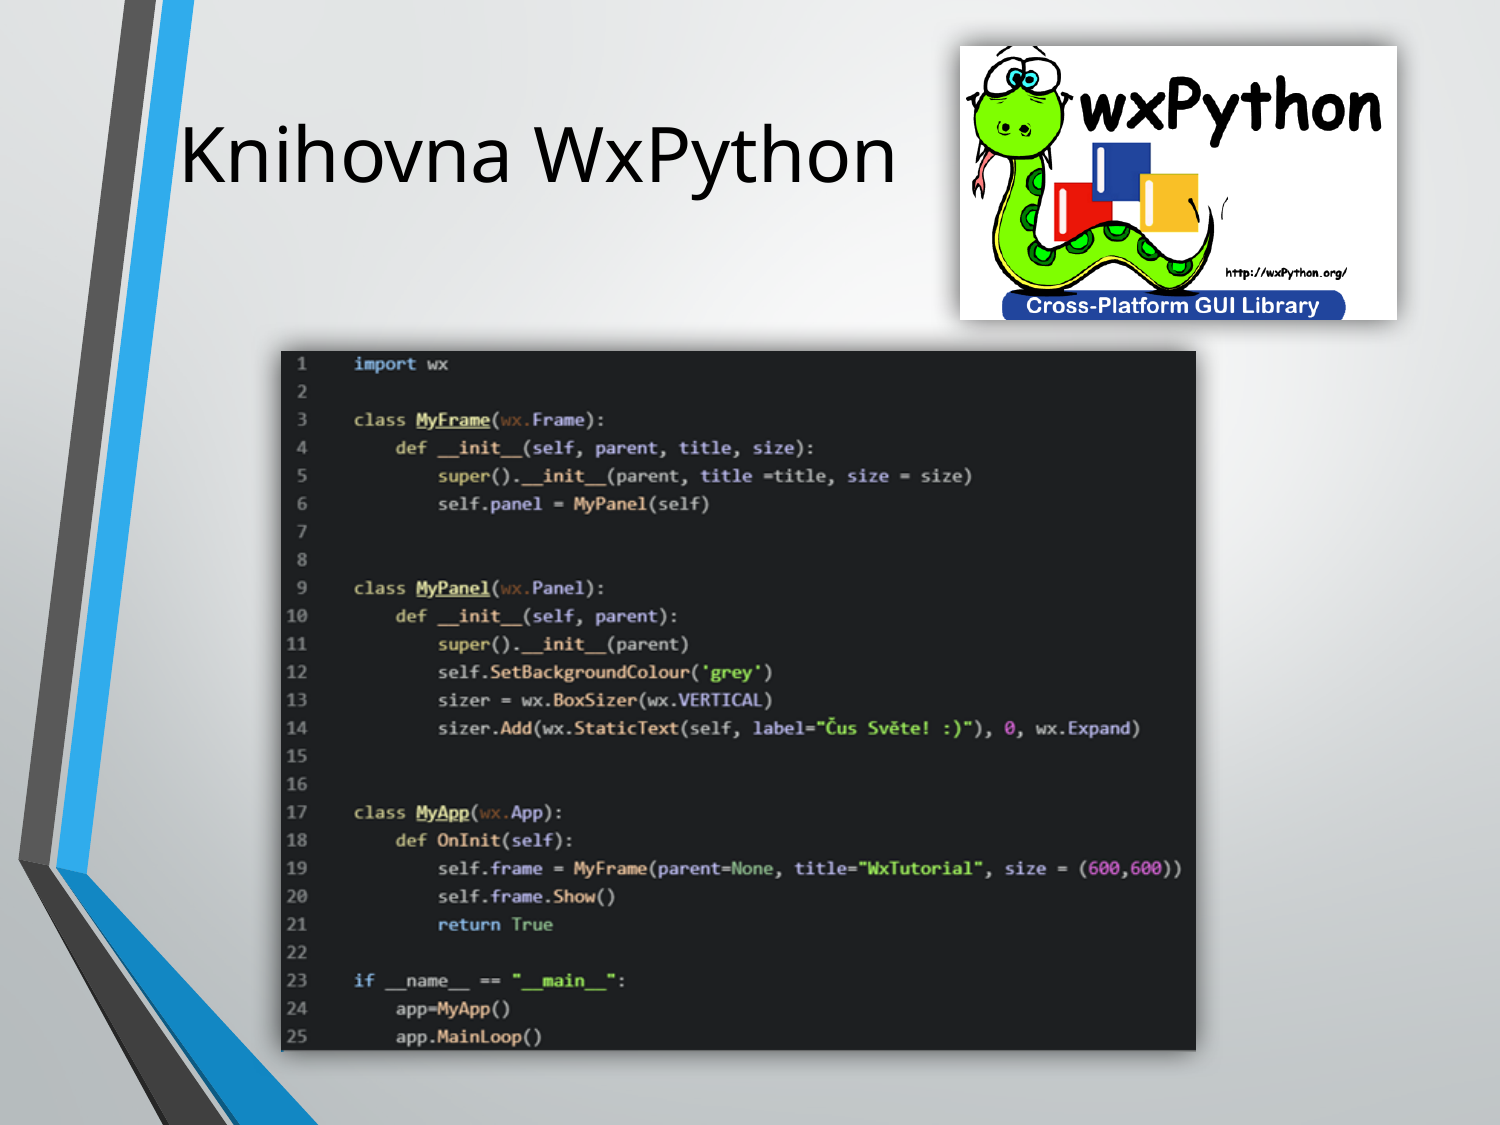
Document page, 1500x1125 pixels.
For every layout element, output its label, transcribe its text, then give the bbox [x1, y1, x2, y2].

picture [280, 351, 1196, 1052]
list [960, 46, 1397, 320]
title Knihovna WxPython [152, 58, 926, 247]
